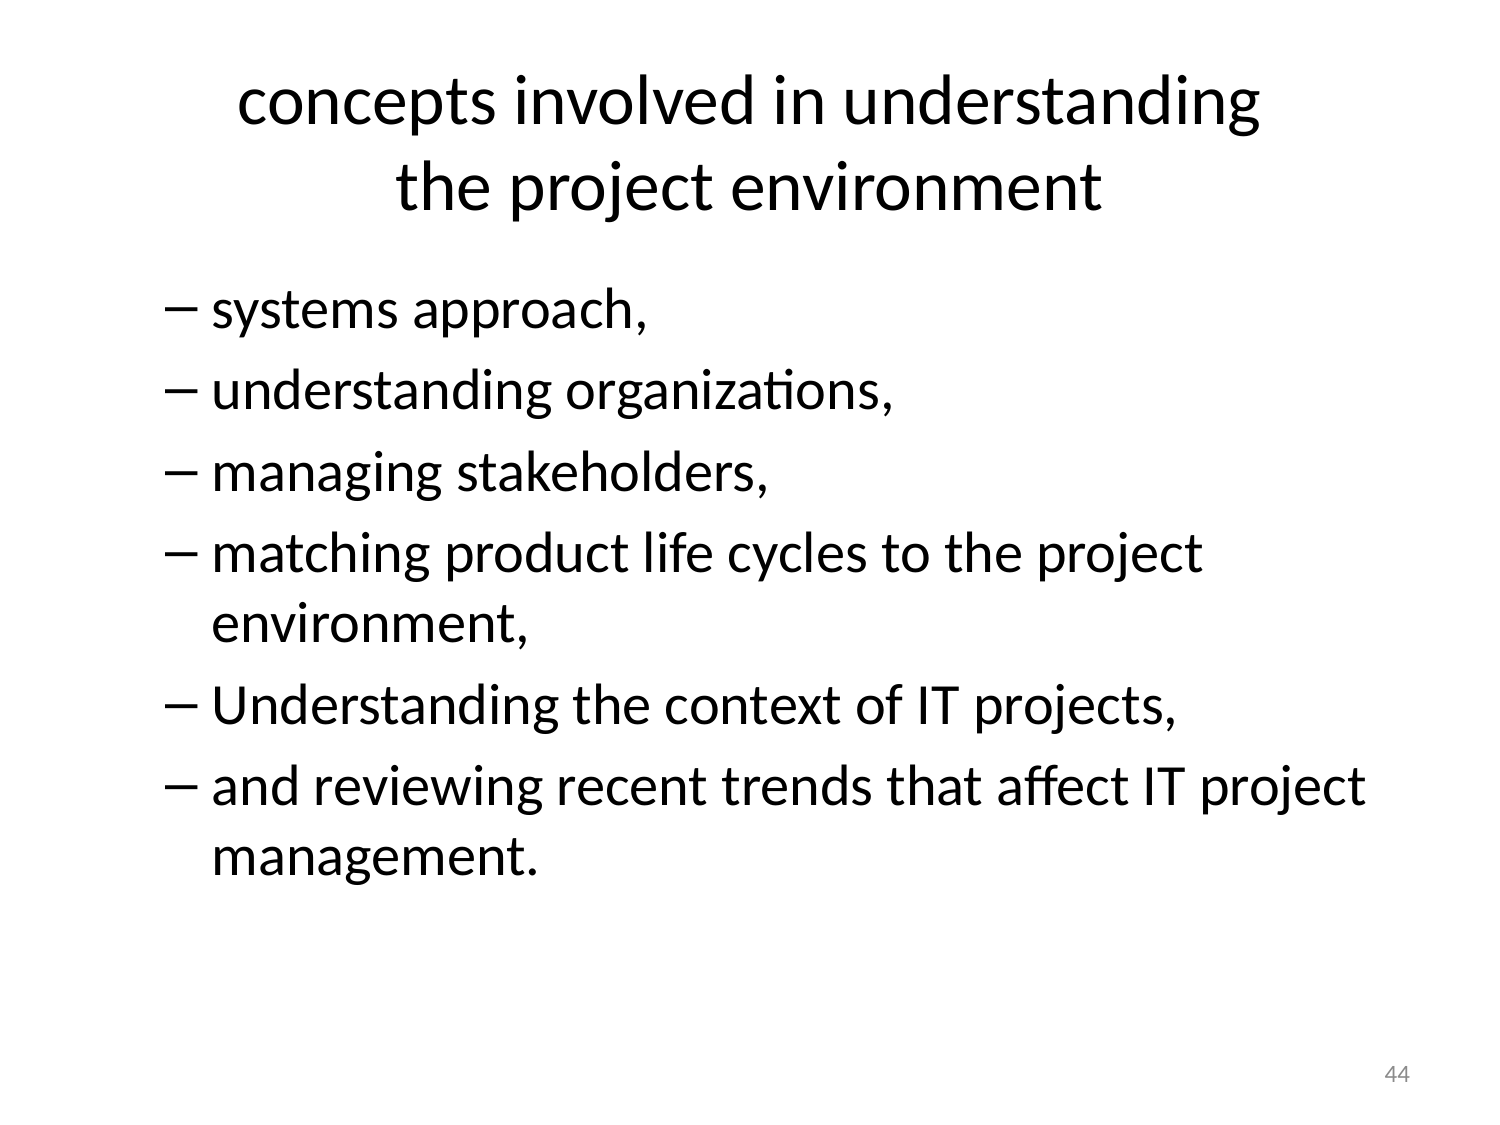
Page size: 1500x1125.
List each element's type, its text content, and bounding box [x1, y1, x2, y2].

title concepts involved in understanding the project environment [75, 45, 1425, 233]
list systems approach, understanding organizations, managing stakeholders, matching product life cycles to the project environment, Understanding the context of IT projects, and reviewing recent trends that affect IT project management. [75, 262, 1425, 1005]
slide_number 44 [1074, 1042, 1425, 1103]
